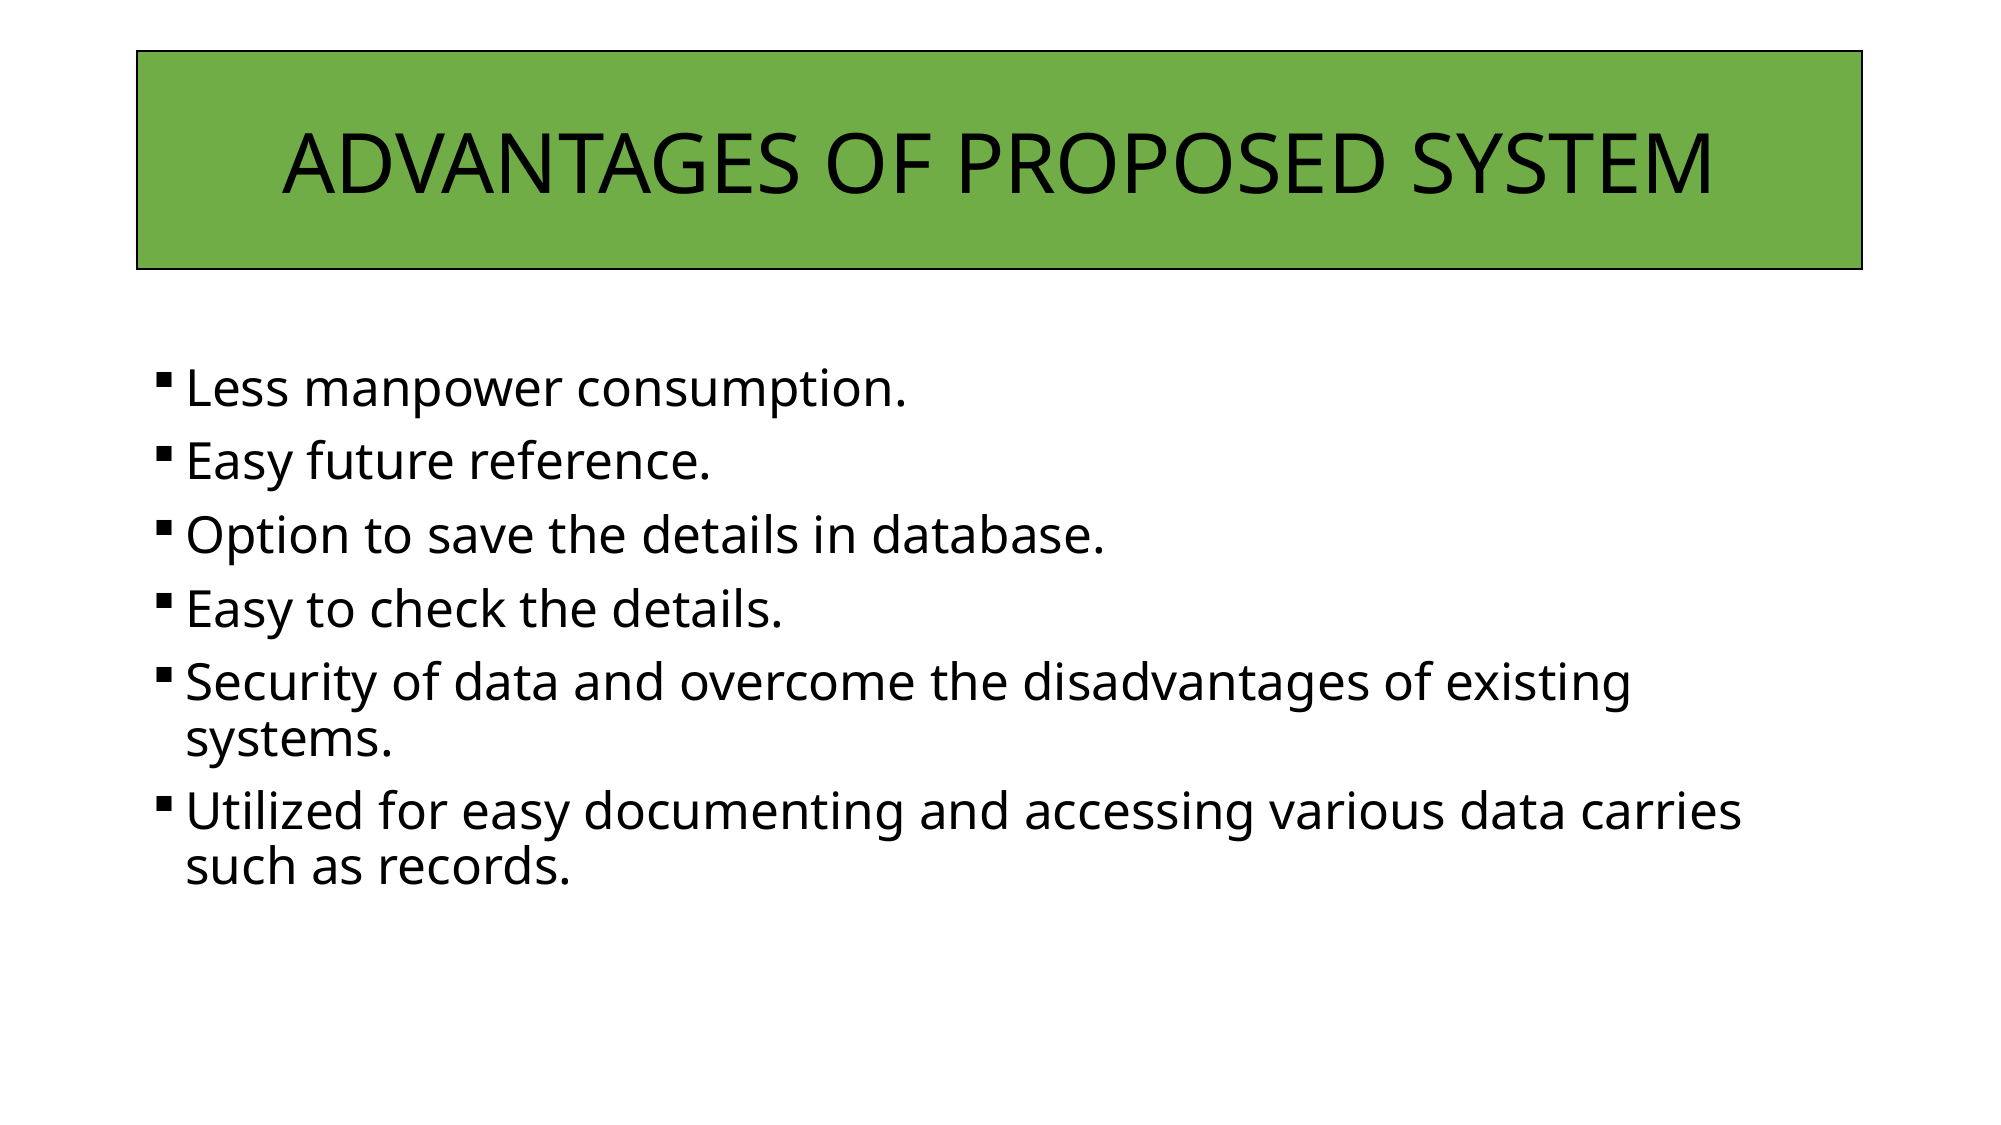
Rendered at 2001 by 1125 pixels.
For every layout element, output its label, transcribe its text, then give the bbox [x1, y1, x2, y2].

text_box ADVANTAGES OF PROPOSED SYSTEM [136, 50, 1863, 270]
list Less manpower consumption. Easy future reference. Option to save the details in database. Easy to check the details. Security of data and overcome the disadvantages of existing systems. Utilized for easy documenting and accessing various data carries such as records. [137, 354, 1863, 907]
